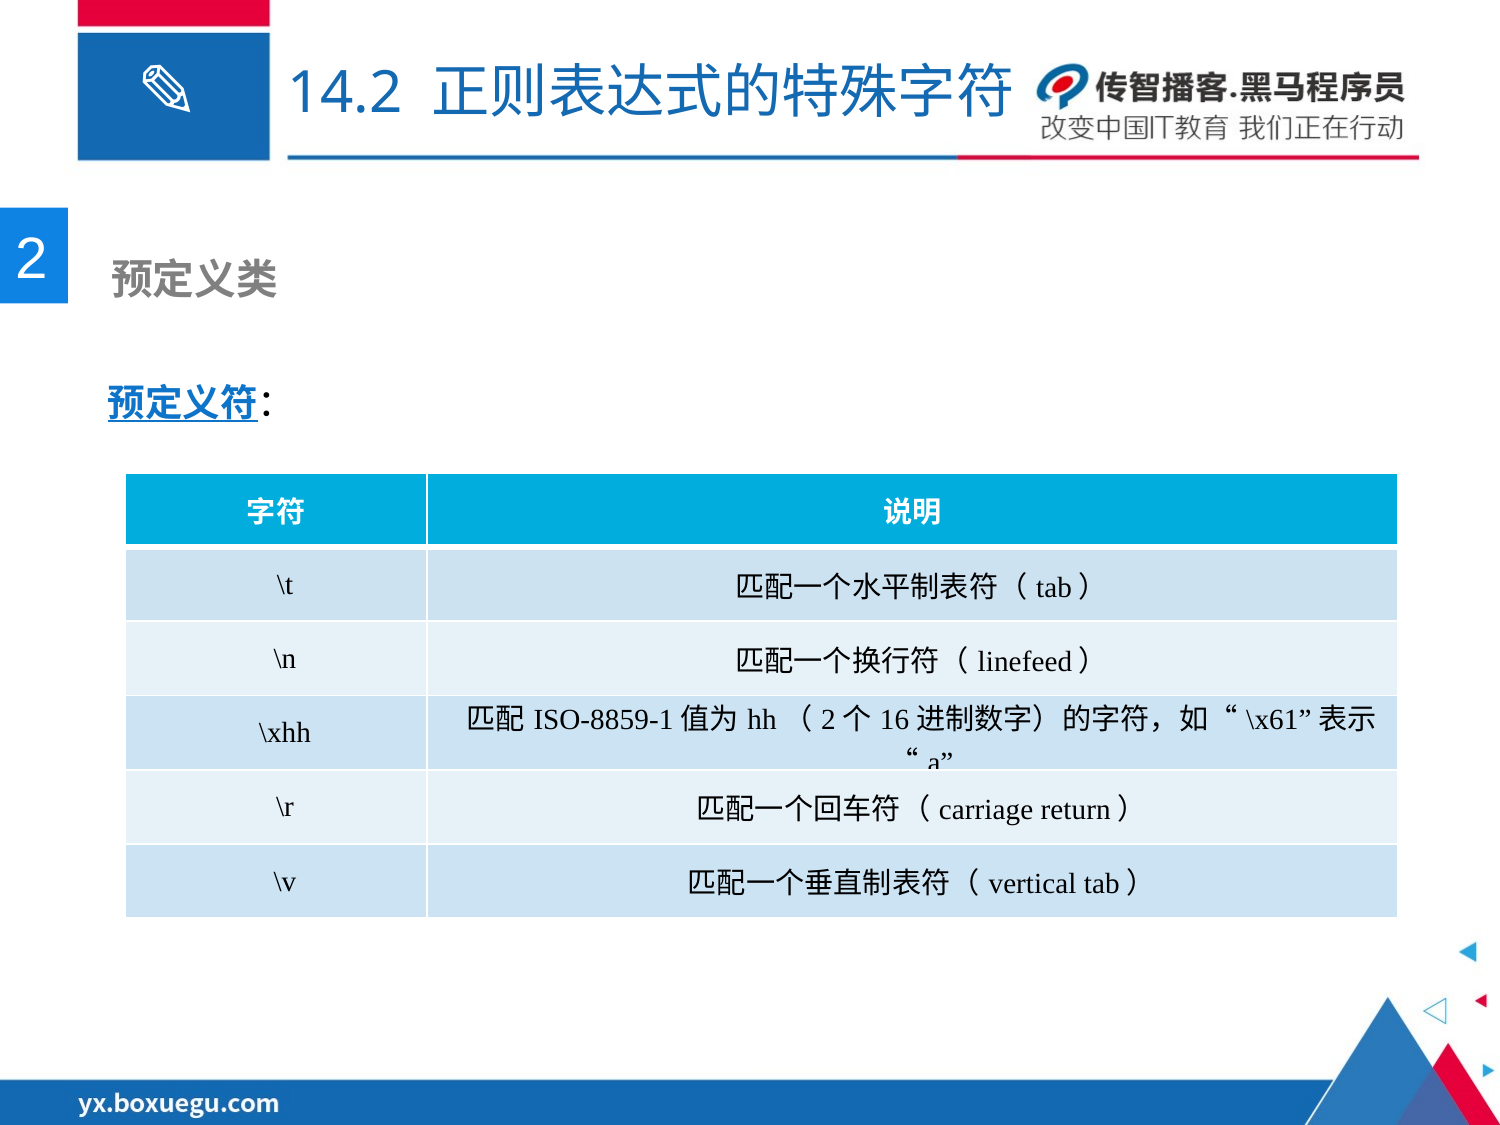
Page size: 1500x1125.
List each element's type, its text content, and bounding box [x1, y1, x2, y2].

table_cell 匹配一个回车符（carriage return） [428, 771, 1397, 843]
table_cell 匹配一个水平制表符（tab） [428, 550, 1397, 620]
table_cell \n [126, 622, 426, 695]
picture [0, 1, 1500, 1125]
title 14.2 正则表达式的特殊字符 [272, 25, 1047, 153]
table_cell \r [126, 771, 426, 843]
table_header 说明 [428, 474, 1397, 544]
table_cell 匹配ISO-8859-1值为hh（2个16进制数字）的字符，如“\x61”表示“a” [428, 696, 1397, 769]
table_cell \v [126, 845, 426, 917]
table_cell \xhh [126, 696, 426, 769]
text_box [0, 207, 69, 304]
table_cell 匹配一个换行符（linefeed） [428, 622, 1397, 695]
text_box 预定义类 [71, 245, 843, 310]
text_box 预定义符： [93, 326, 1391, 432]
table_header 字符 [126, 474, 426, 544]
table_cell \t [126, 550, 426, 620]
table_cell 匹配一个垂直制表符（vertical tab） [428, 845, 1397, 917]
